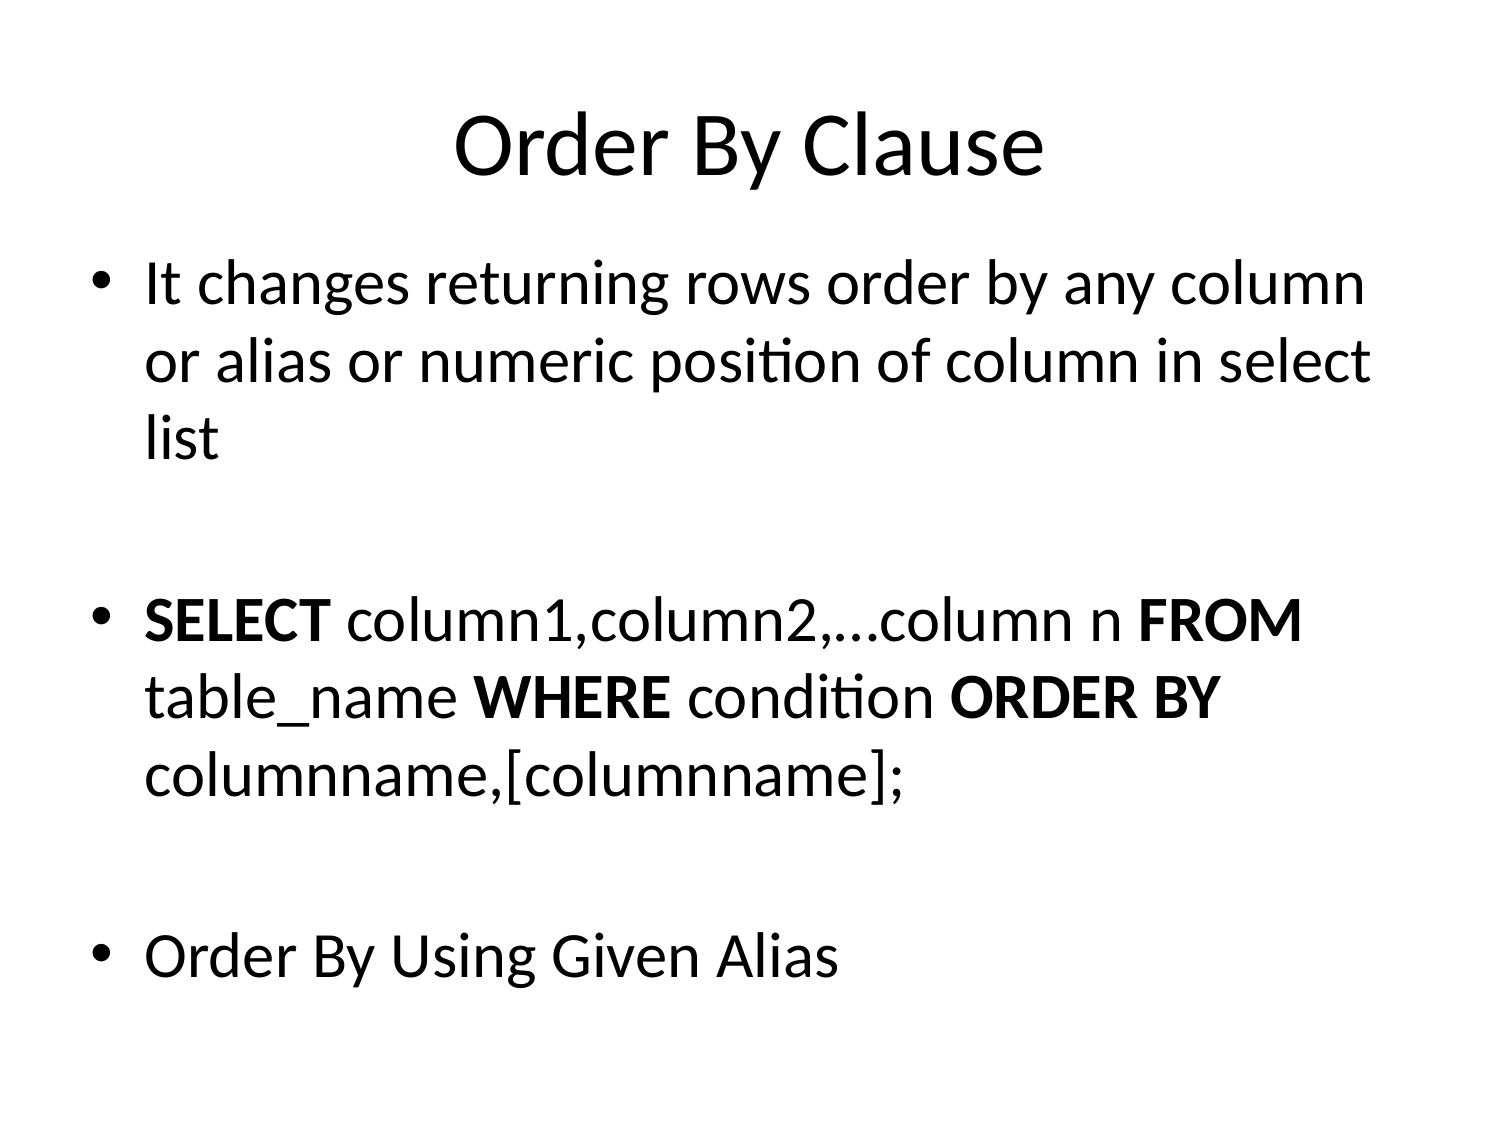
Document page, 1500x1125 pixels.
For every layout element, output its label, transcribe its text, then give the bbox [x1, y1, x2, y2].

list It changes returning rows order by any column or alias or numeric position of column in select list SELECT column1,column2,…column n FROM table_name WHERE condition ORDER BY columnname,[columnname]; Order By Using Given Alias [75, 232, 1425, 1000]
title Order By Clause [75, 45, 1425, 232]
